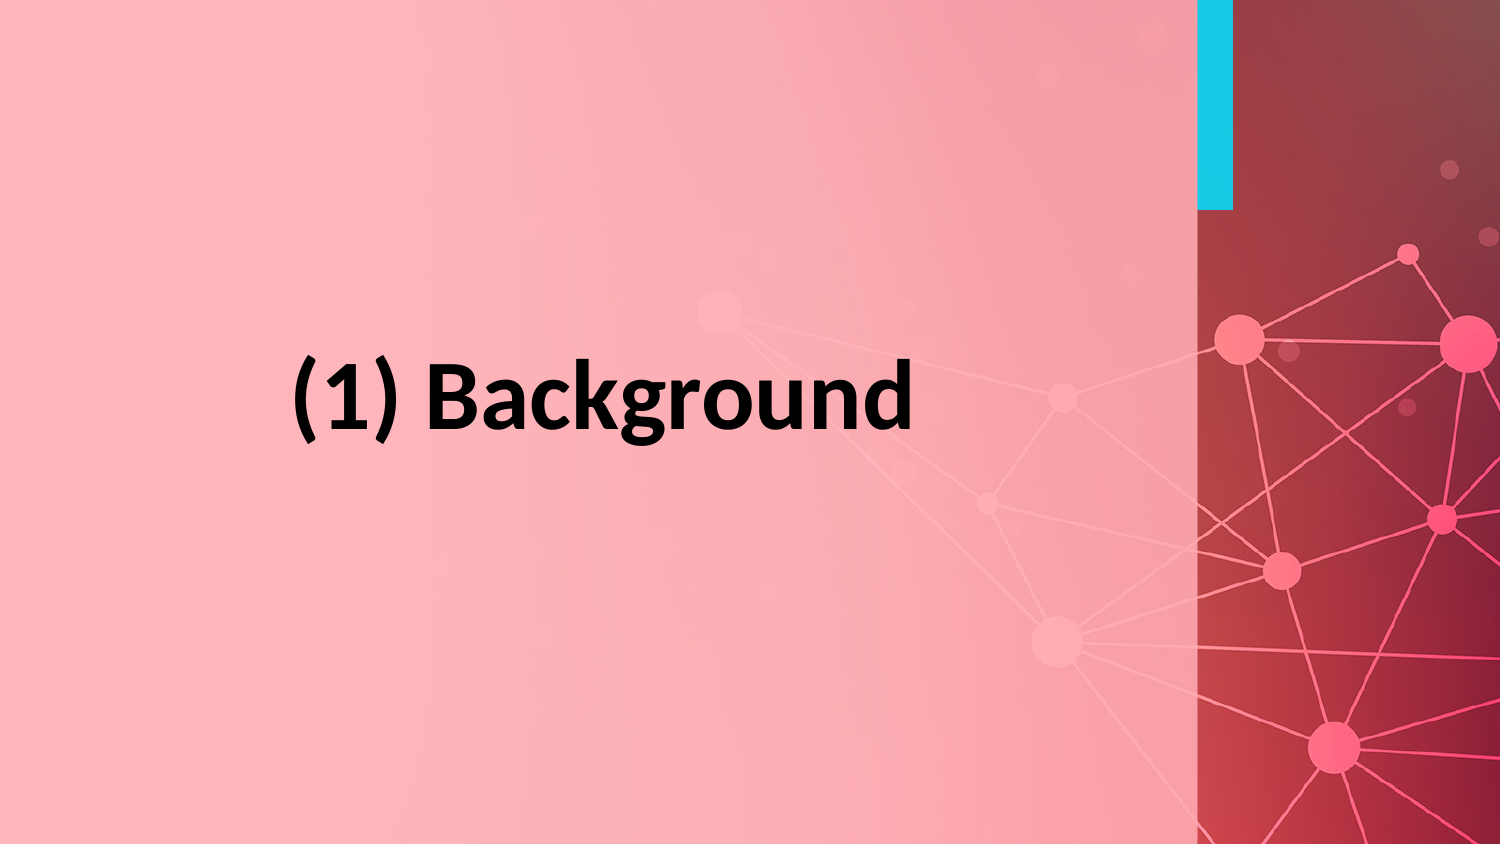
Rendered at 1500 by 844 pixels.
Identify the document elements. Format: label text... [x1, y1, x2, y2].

picture [0, 0, 1500, 844]
list (1) Background [274, 321, 1001, 522]
